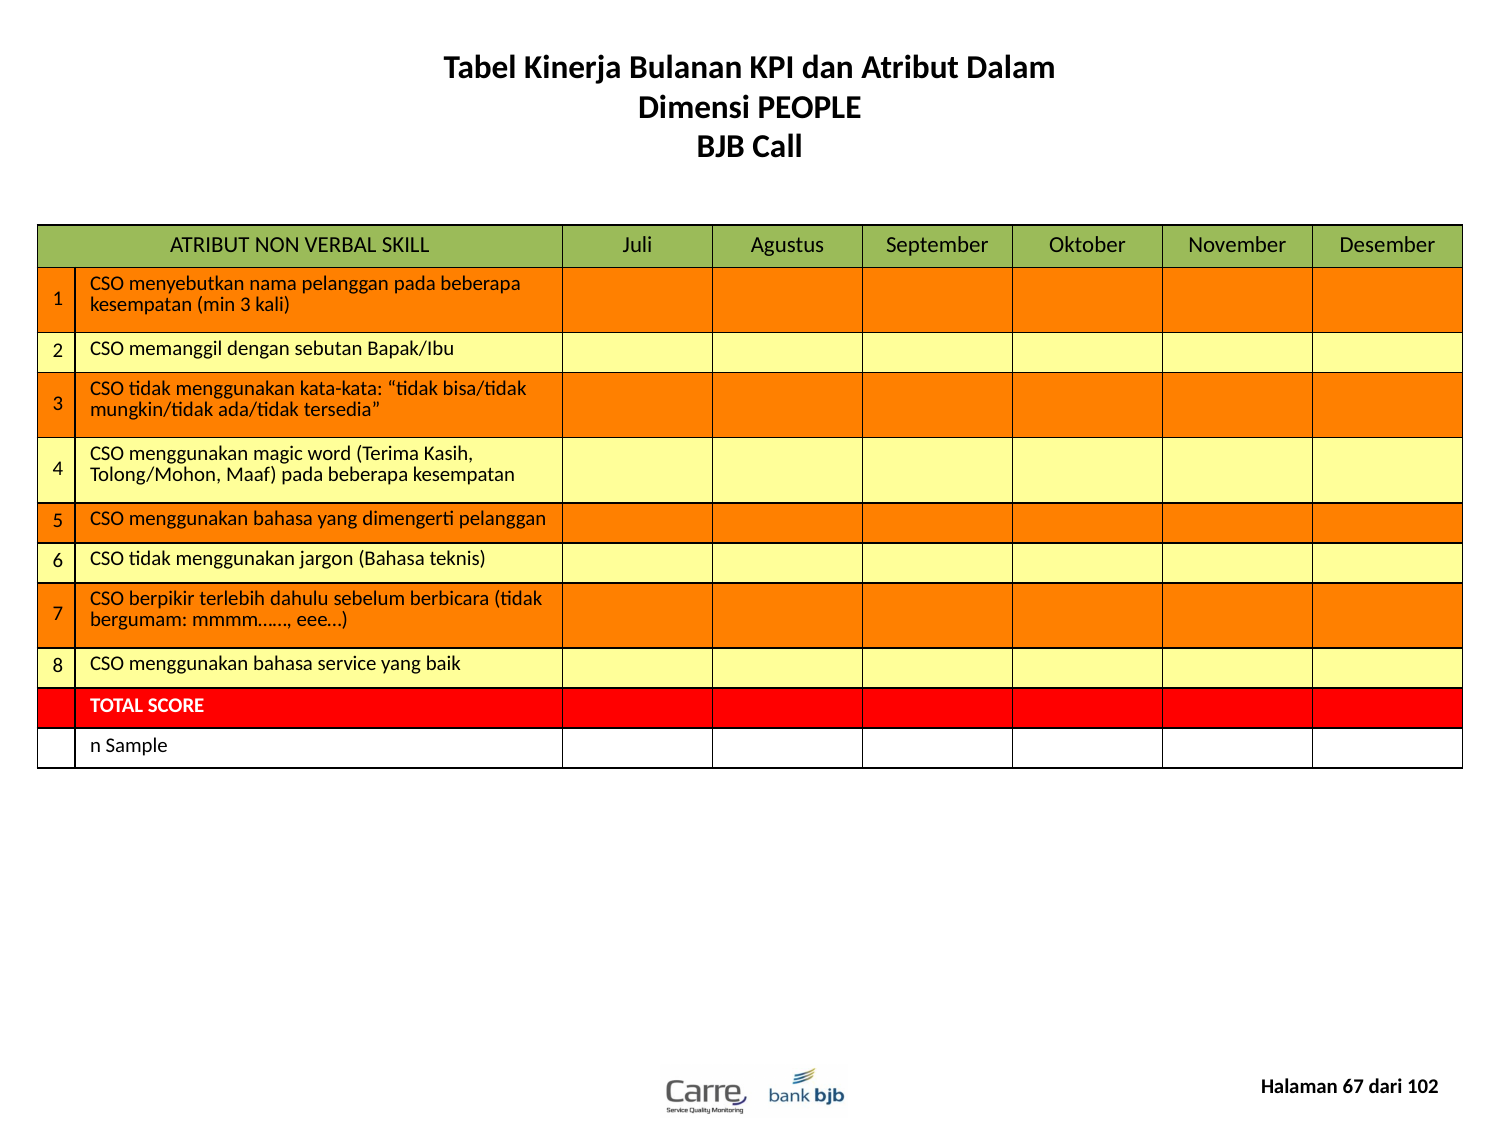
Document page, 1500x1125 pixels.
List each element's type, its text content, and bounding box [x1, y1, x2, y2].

table_cell [713, 438, 862, 502]
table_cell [863, 649, 1012, 687]
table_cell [38, 649, 74, 687]
table_cell [1163, 333, 1312, 372]
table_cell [863, 689, 1012, 727]
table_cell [1313, 504, 1462, 542]
table_cell CSO tidak menggunakan kata-kata: “tidak bisa/tidak mungkin/tidak ada/tidak tersedia” [76, 373, 562, 437]
picture [659, 1064, 848, 1118]
table_cell 3 [38, 373, 74, 437]
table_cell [1163, 584, 1312, 647]
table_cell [1013, 584, 1162, 647]
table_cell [76, 689, 562, 727]
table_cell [1163, 729, 1312, 767]
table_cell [76, 584, 562, 647]
table_header Desember [1313, 226, 1462, 267]
table_cell [1013, 268, 1162, 332]
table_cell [1313, 729, 1462, 767]
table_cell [713, 544, 862, 582]
table_cell [1313, 438, 1462, 502]
table_cell CSO menyebutkan nama pelanggan pada beberapa kesempatan (min 3 kali) [76, 268, 562, 332]
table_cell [863, 504, 1012, 542]
table_cell CSO memanggil dengan sebutan Bapak/Ibu [76, 333, 562, 372]
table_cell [1163, 649, 1312, 687]
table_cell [563, 544, 712, 582]
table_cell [1163, 504, 1312, 542]
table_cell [1313, 649, 1462, 687]
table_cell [563, 584, 712, 647]
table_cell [38, 689, 74, 727]
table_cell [713, 649, 862, 687]
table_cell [1013, 649, 1162, 687]
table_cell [1013, 544, 1162, 582]
table_header September [863, 226, 1012, 267]
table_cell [1013, 689, 1162, 727]
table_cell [713, 584, 862, 647]
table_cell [1313, 544, 1462, 582]
table_cell [863, 373, 1012, 437]
table_header Oktober [1013, 226, 1162, 267]
table_cell [1163, 438, 1312, 502]
table_header November [1163, 226, 1312, 267]
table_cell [76, 649, 562, 687]
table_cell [1313, 584, 1462, 647]
table_cell [1313, 268, 1462, 332]
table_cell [38, 729, 74, 767]
table_cell [563, 438, 712, 502]
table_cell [563, 729, 712, 767]
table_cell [863, 729, 1012, 767]
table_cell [563, 504, 712, 542]
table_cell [38, 544, 74, 582]
table_cell [863, 268, 1012, 332]
table_header ATRIBUT NON VERBAL SKILL [38, 226, 562, 267]
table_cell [38, 504, 74, 542]
table_header Agustus [713, 226, 862, 267]
table_cell [563, 333, 712, 372]
table_cell [713, 333, 862, 372]
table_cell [1013, 504, 1162, 542]
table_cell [713, 729, 862, 767]
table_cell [76, 729, 562, 767]
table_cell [76, 544, 562, 582]
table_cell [1013, 729, 1162, 767]
table_cell [713, 373, 862, 437]
table_cell [1013, 333, 1162, 372]
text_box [1246, 1065, 1454, 1105]
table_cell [38, 584, 74, 647]
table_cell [563, 649, 712, 687]
table_cell [1163, 373, 1312, 437]
table_cell [863, 438, 1012, 502]
table_cell 1 [38, 268, 74, 332]
table_cell 2 [38, 333, 74, 372]
table_cell [563, 373, 712, 437]
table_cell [863, 544, 1012, 582]
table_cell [563, 689, 712, 727]
text_box Tabel Kinerja Bulanan KPI dan Atribut Dalam Dimensi PEOPLE BJB Call [428, 37, 1072, 172]
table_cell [1313, 689, 1462, 727]
table_cell [1313, 373, 1462, 437]
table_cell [713, 689, 862, 727]
table_cell [563, 268, 712, 332]
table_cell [713, 504, 862, 542]
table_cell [863, 584, 1012, 647]
table_cell [1013, 373, 1162, 437]
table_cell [76, 504, 562, 542]
table_header Juli [563, 226, 712, 267]
table_cell [863, 333, 1012, 372]
table_cell [1163, 268, 1312, 332]
table_cell 4 [38, 438, 74, 502]
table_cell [1163, 689, 1312, 727]
table_cell CSO menggunakan magic word (Terima Kasih, Tolong/Mohon, Maaf) pada beberapa kesempatan [76, 438, 562, 502]
table_cell [713, 268, 862, 332]
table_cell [1163, 544, 1312, 582]
table_cell [1313, 333, 1462, 372]
table_cell [1013, 438, 1162, 502]
